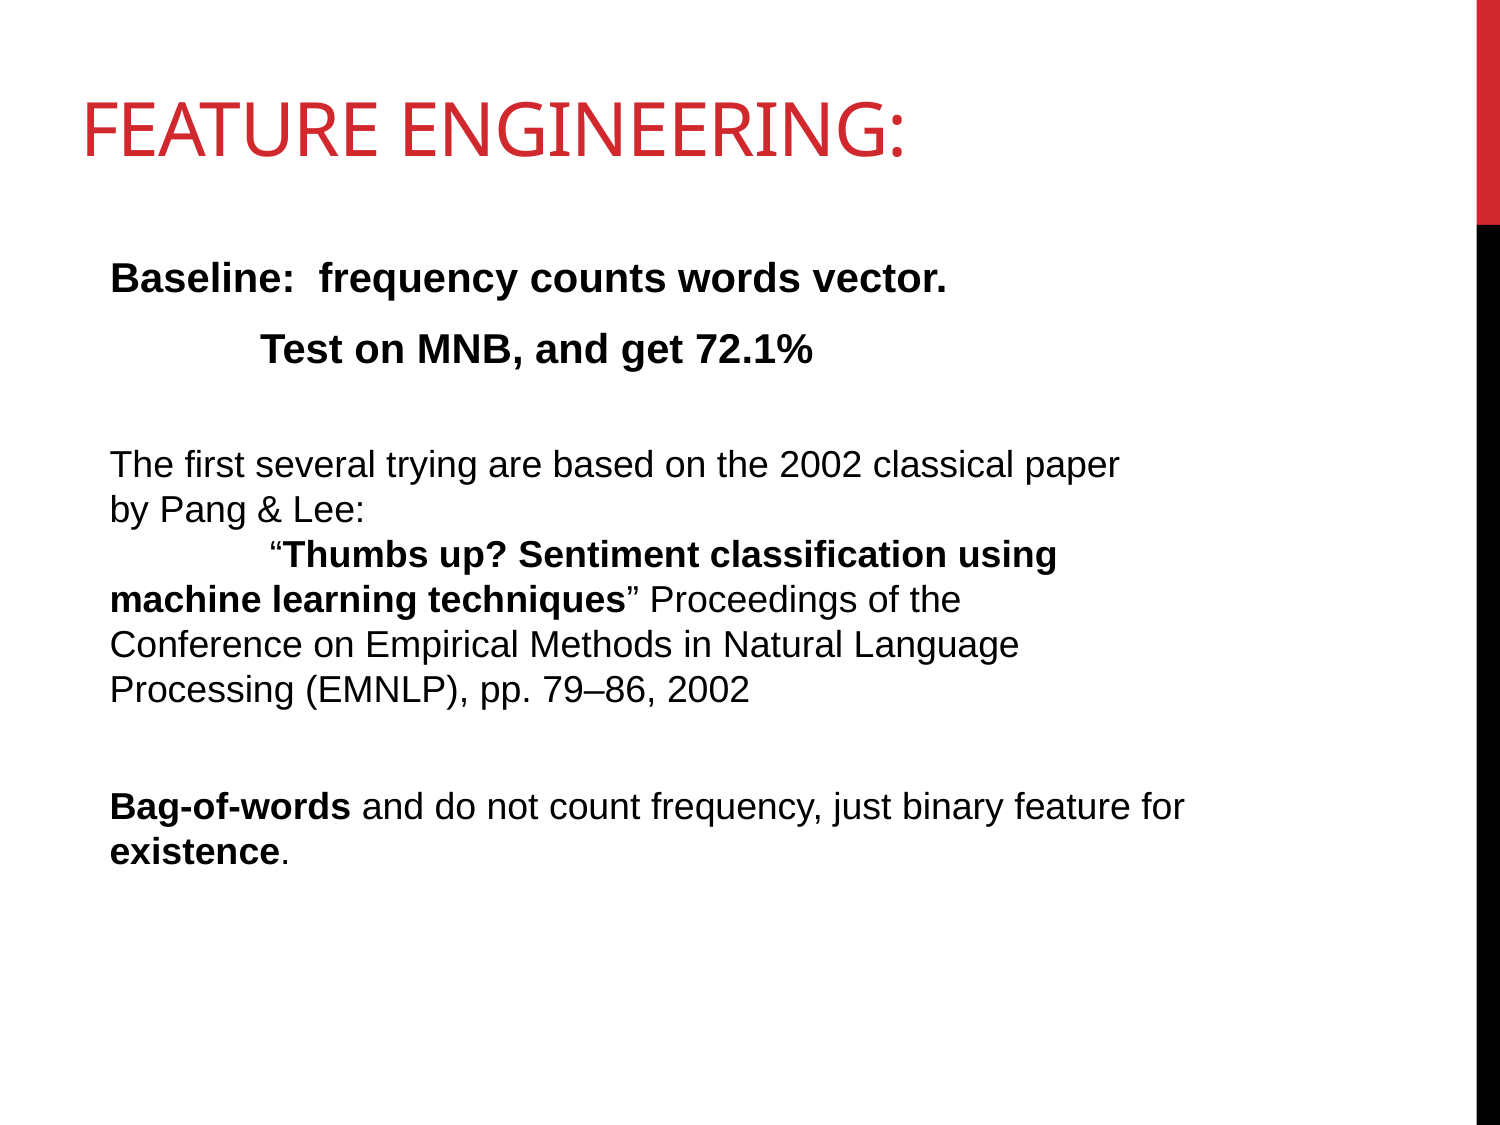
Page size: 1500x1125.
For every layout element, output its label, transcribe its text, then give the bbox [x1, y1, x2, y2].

text_box Bag-of-words and do not count frequency, just binary feature for existence. [94, 775, 1288, 880]
list Baseline: frequency counts words vector. Test on MNB, and get 72.1% [94, 243, 1345, 424]
title Feature engineering: [64, 66, 1260, 180]
text_box The first several trying are based on the 2002 classical paper by Pang & Lee: “Thumbs up? Sentiment classification using machine learning techniques” Proceedings of the Conference on Empirical Methods in Natural Language Processing (EMNLP), pp. 79–86, 2002 [94, 432, 1158, 718]
